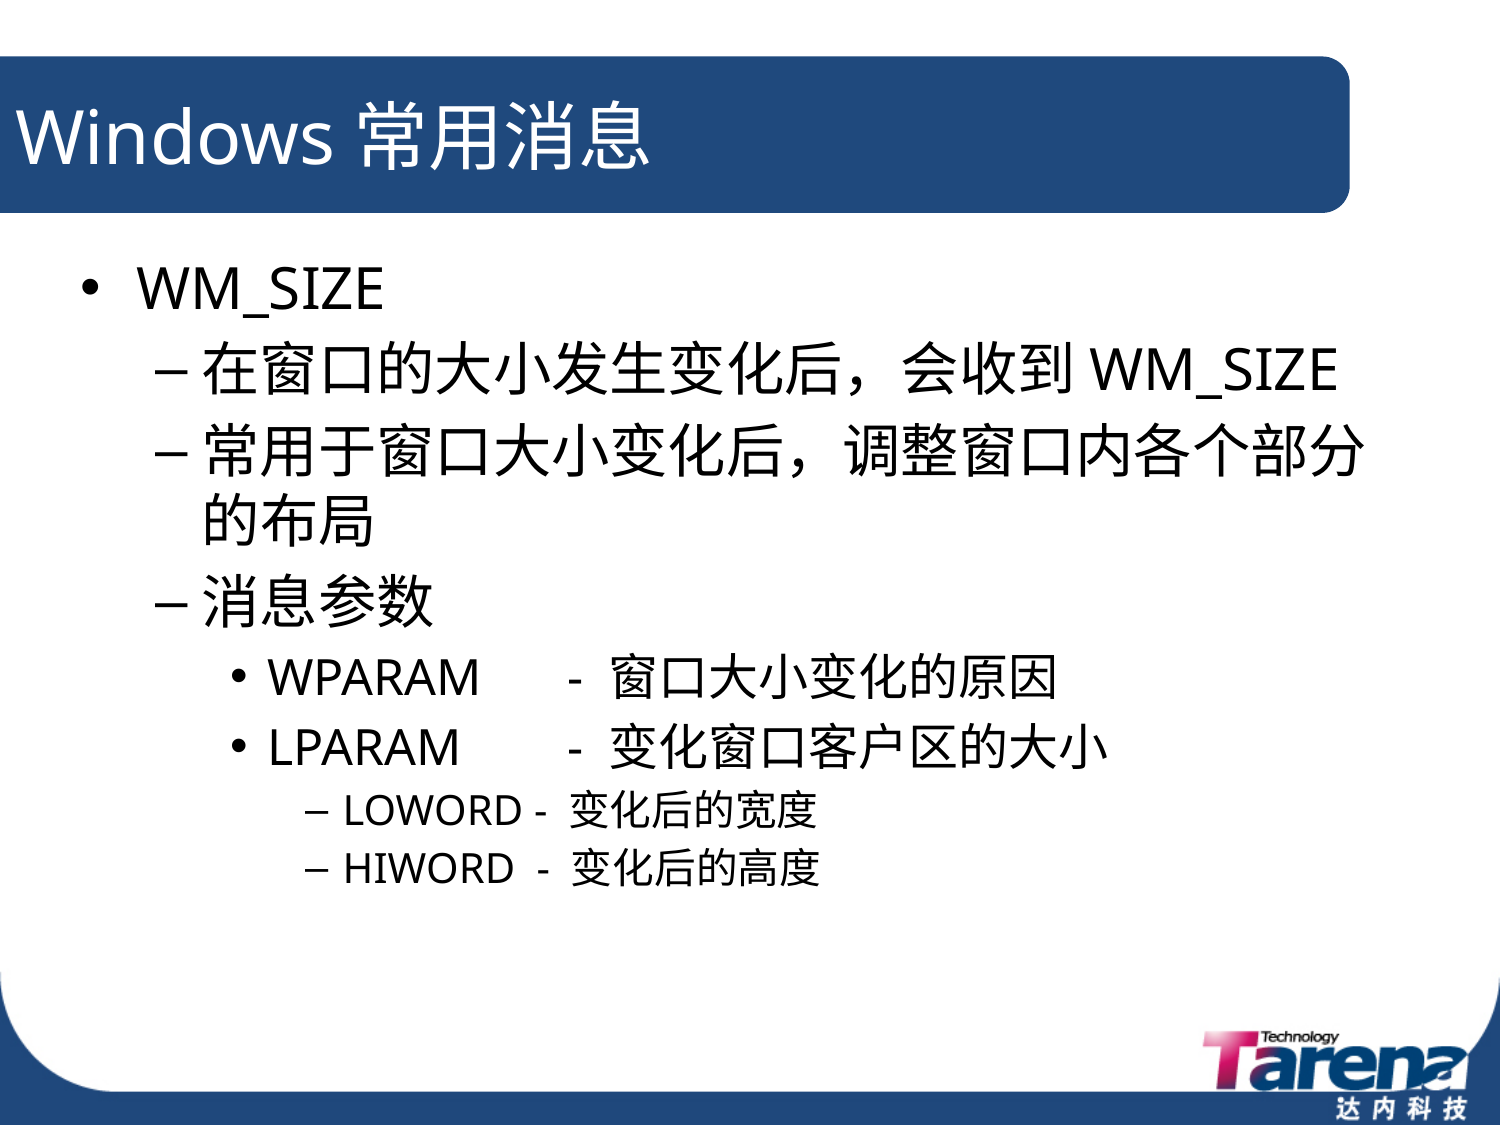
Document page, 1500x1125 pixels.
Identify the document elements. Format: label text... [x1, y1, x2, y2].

title Windows常用消息 [0, 58, 1346, 212]
picture [0, 0, 1500, 1125]
list WM_SIZE 在窗口的大小发生变化后，会收到WM_SIZE 常用于窗口大小变化后，调整窗口内各个部分的布局 消息参数 WPARAM - 窗口大小变化的原因 LPARAM - 变化窗口客户区的大小 LOWORD - 变化后的宽度 HIWORD - 变化后的高度 [64, 243, 1416, 987]
